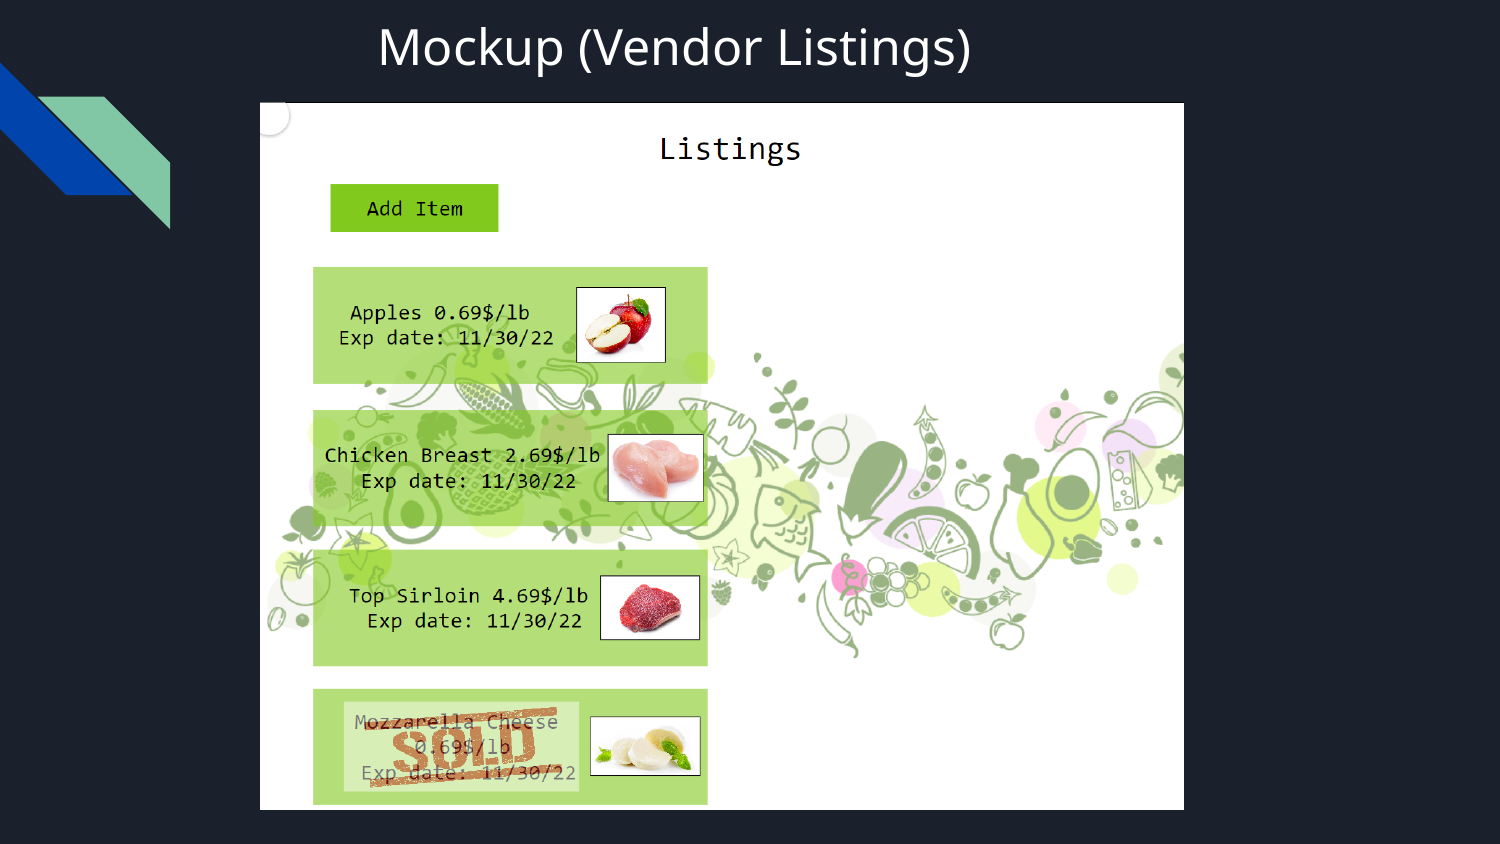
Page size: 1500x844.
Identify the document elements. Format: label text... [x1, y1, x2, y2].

picture [260, 102, 1184, 810]
title Mockup (Vendor Listings) [362, 0, 1500, 150]
